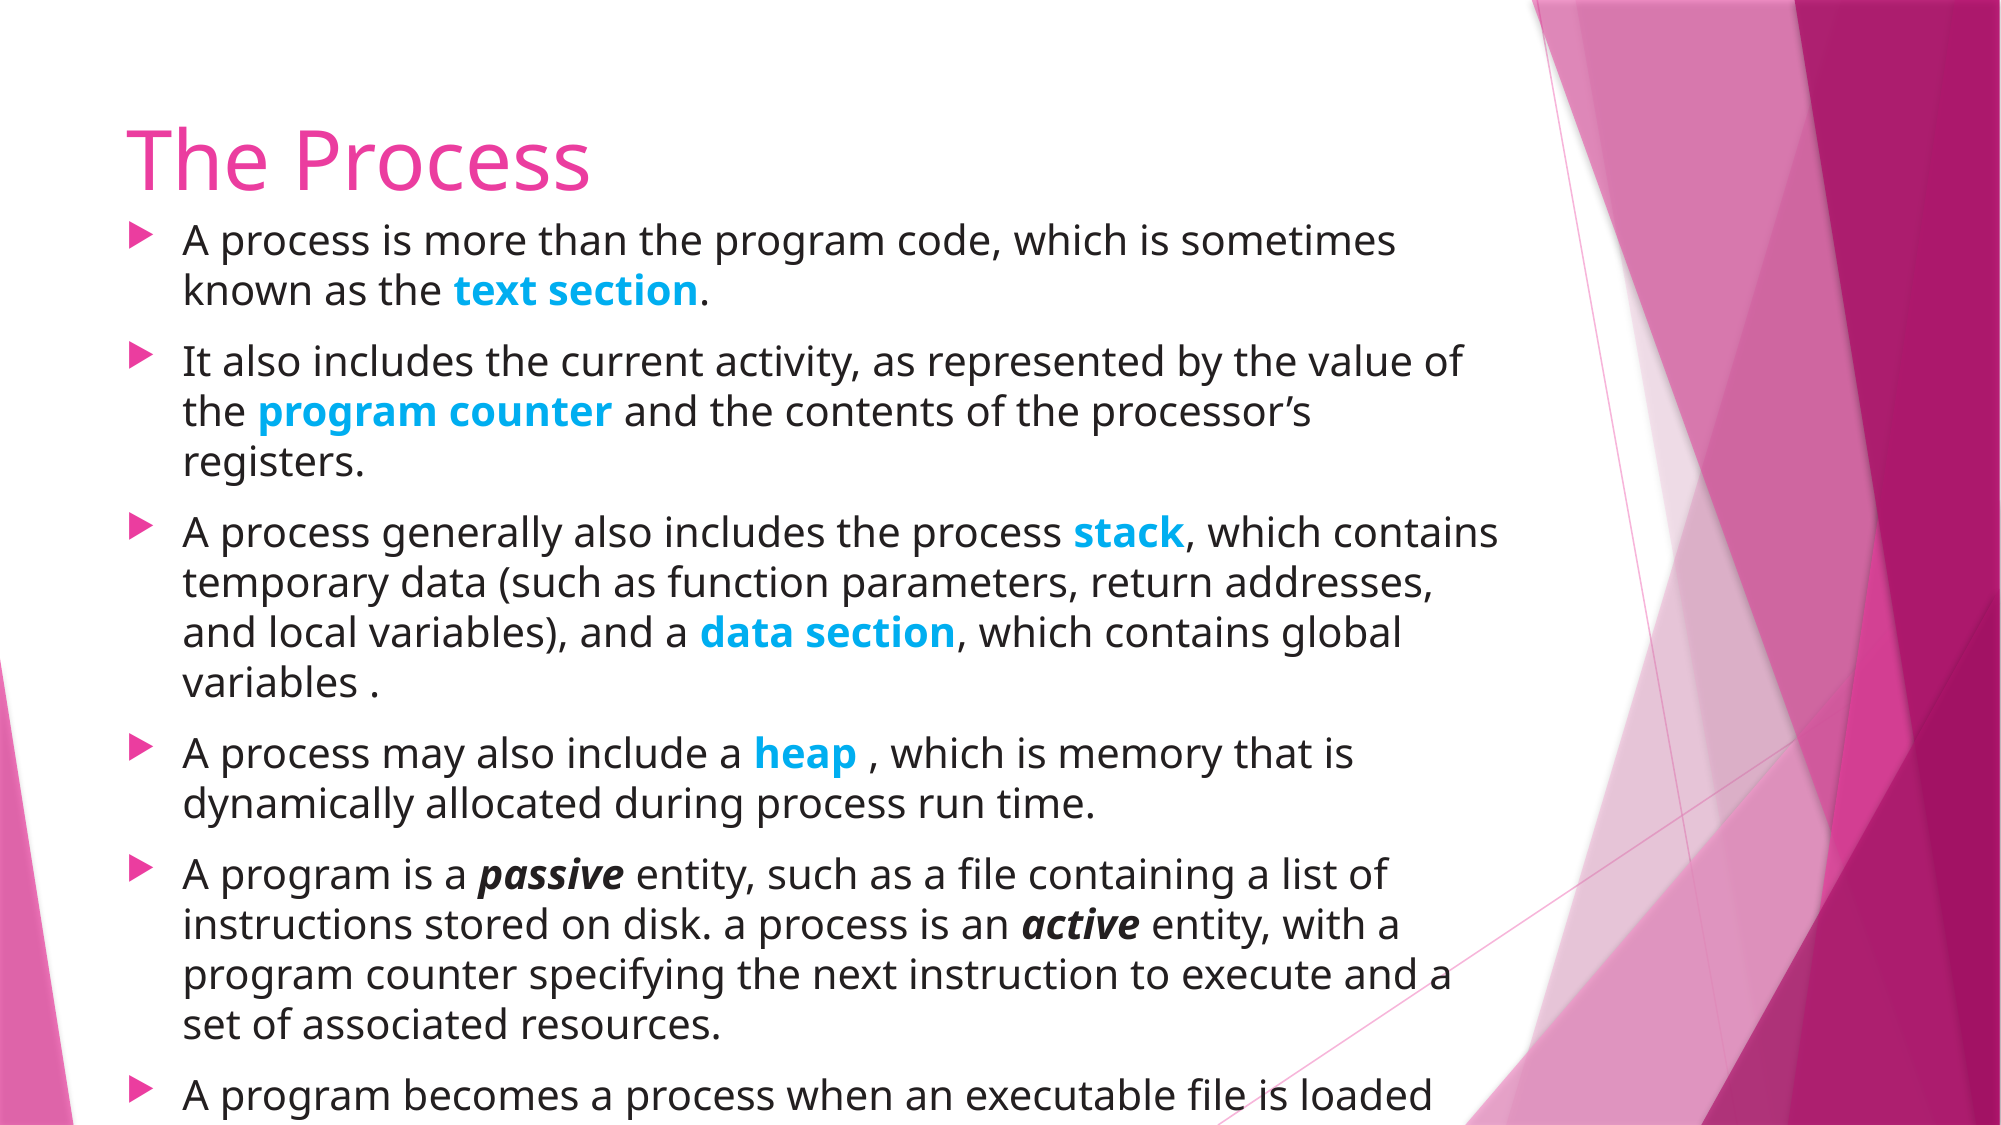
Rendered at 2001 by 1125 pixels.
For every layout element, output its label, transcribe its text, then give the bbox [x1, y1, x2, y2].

list A process is more than the program code, which is sometimes known as the text section. It also includes the current activity, as represented by the value of the program counter and the contents of the processor’s registers. A process generally also includes the process stack, which contains temporary data (such as function parameters, return addresses, and local variables), and a data section, which contains global variables . A process may also include a heap , which is memory that is dynamically allocated during process run time. A program is a passive entity, such as a file containing a list of instructions stored on disk. a process is an active entity, with a program counter specifying the next instruction to execute and a set of associated resources. A program becomes a process when an executable file is loaded into memory. [111, 206, 1522, 992]
title The Process [111, 99, 1522, 206]
